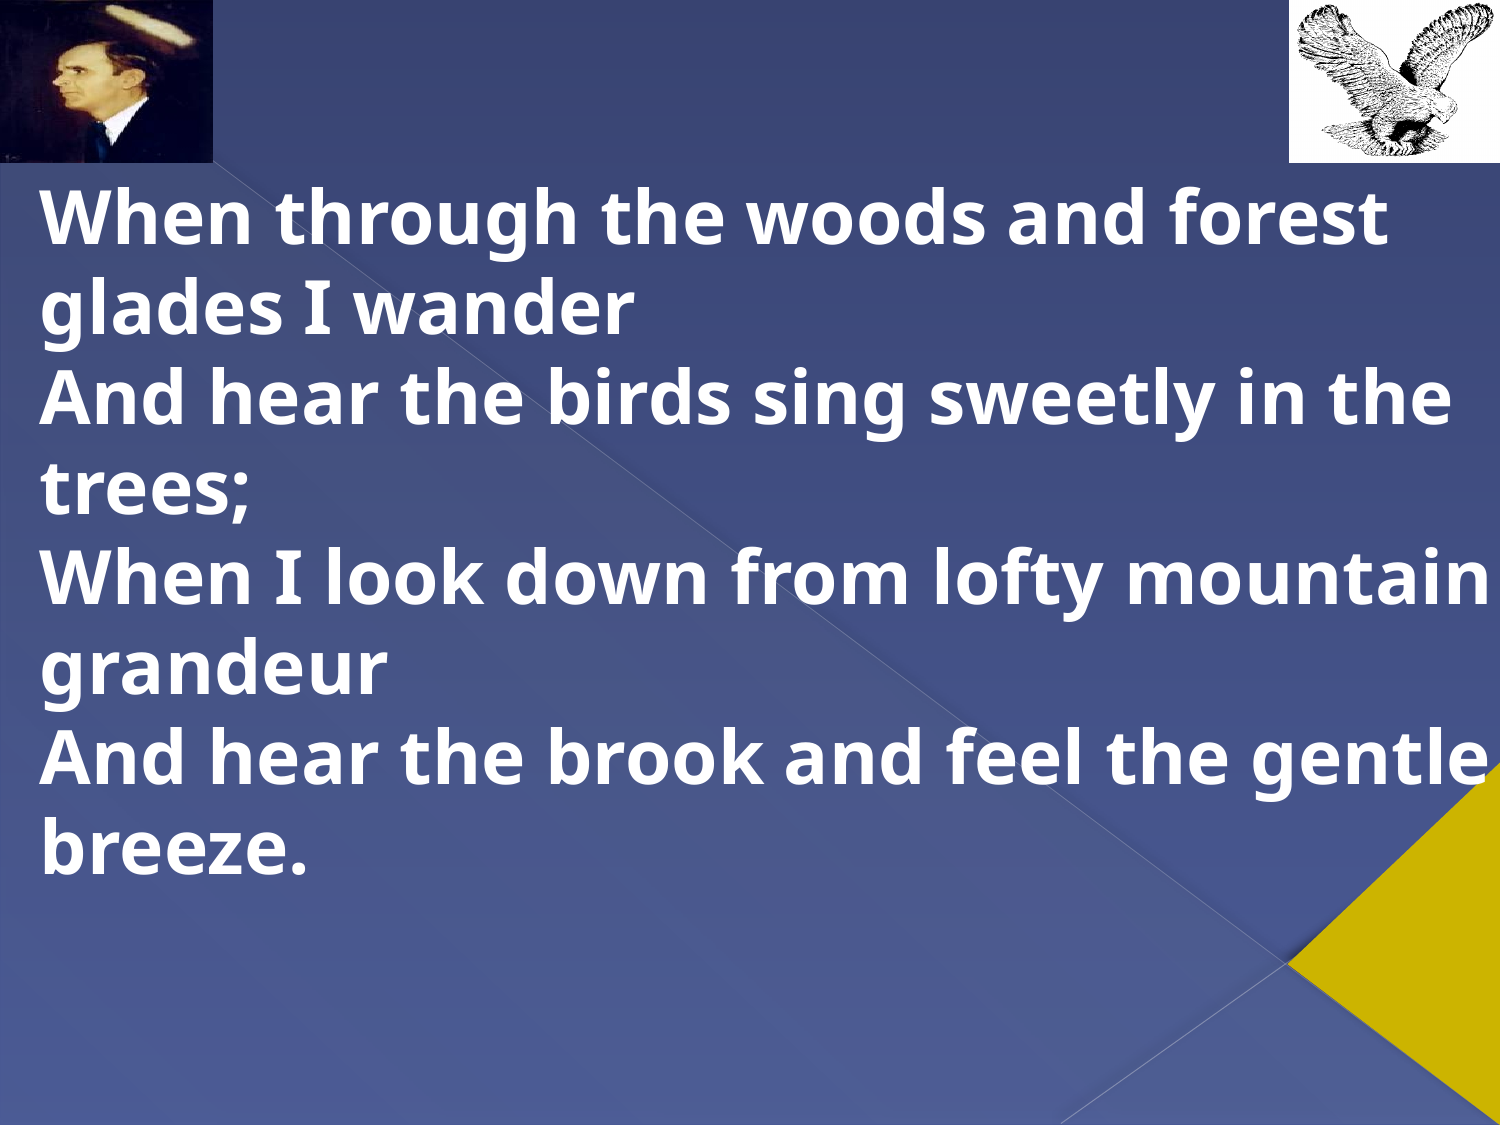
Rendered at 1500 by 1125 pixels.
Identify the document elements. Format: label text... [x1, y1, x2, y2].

picture [0, 0, 213, 163]
text_box When through the woods and forest glades I wander And hear the birds sing sweetly in the trees; When I look down from lofty mountain grandeur And hear the brook and feel the gentle breeze. [24, 162, 1500, 898]
picture [1288, 0, 1500, 163]
text_box [1285, 898, 1500, 1125]
